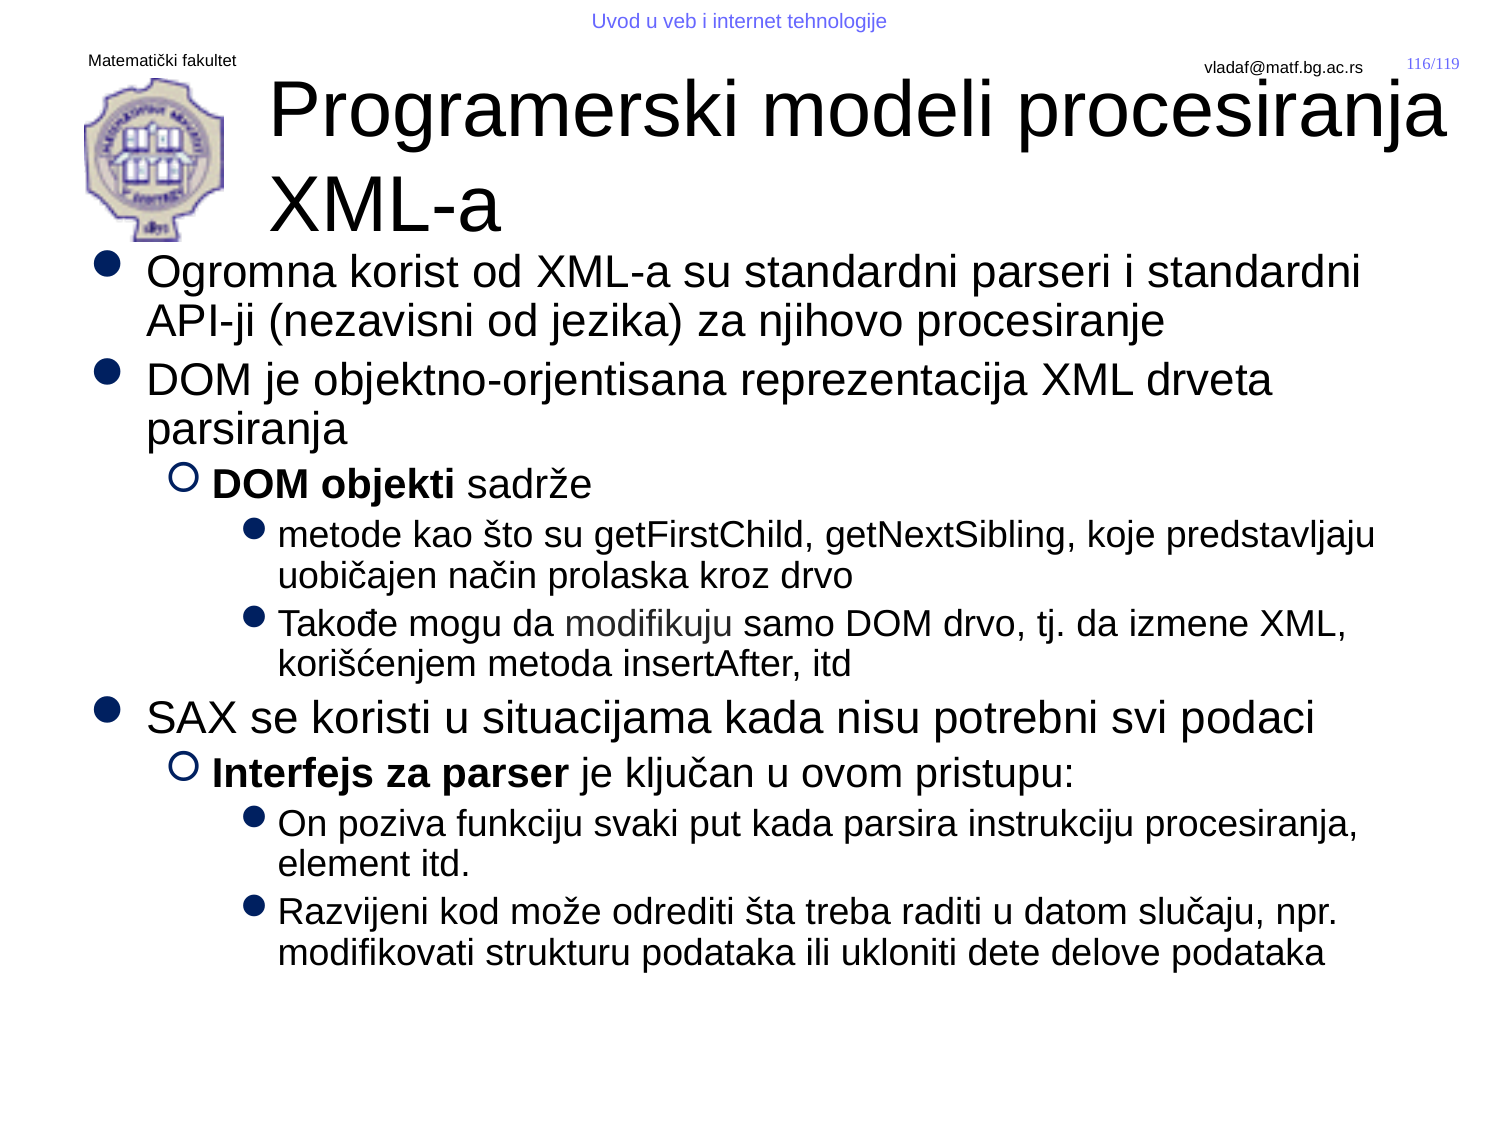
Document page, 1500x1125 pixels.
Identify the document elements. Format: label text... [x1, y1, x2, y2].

picture [84, 78, 224, 240]
title Programerski modeli procesiranja XML-a [253, 66, 1500, 238]
list Ogromna korist od XML-a su standardni parseri i standardni API-ji (nezavisni od jezika) za njihovo procesiranje DOM je objektno-orjentisana reprezentacija XML drveta parsiranja DOM objekti sadrže metode kao što su getFirstChild, getNextSibling, koje predstavljaju uobičajen način prolaska kroz drvo Takođe mogu da modifikuju samo DOM drvo, tj. da izmene XML, korišćenjem metoda insertAfter, itd SAX se koristi u situacijama kada nisu potrebni svi podaci Interfejs za parser je ključan u ovom pristupu: On poziva funkciju svaki put kada parsira instrukciju procesiranja, element itd. Razvijeni kod može odrediti šta treba raditi u datom slučaju, npr. modifikovati strukturu podataka ili ukloniti dete delove podataka [75, 240, 1459, 994]
